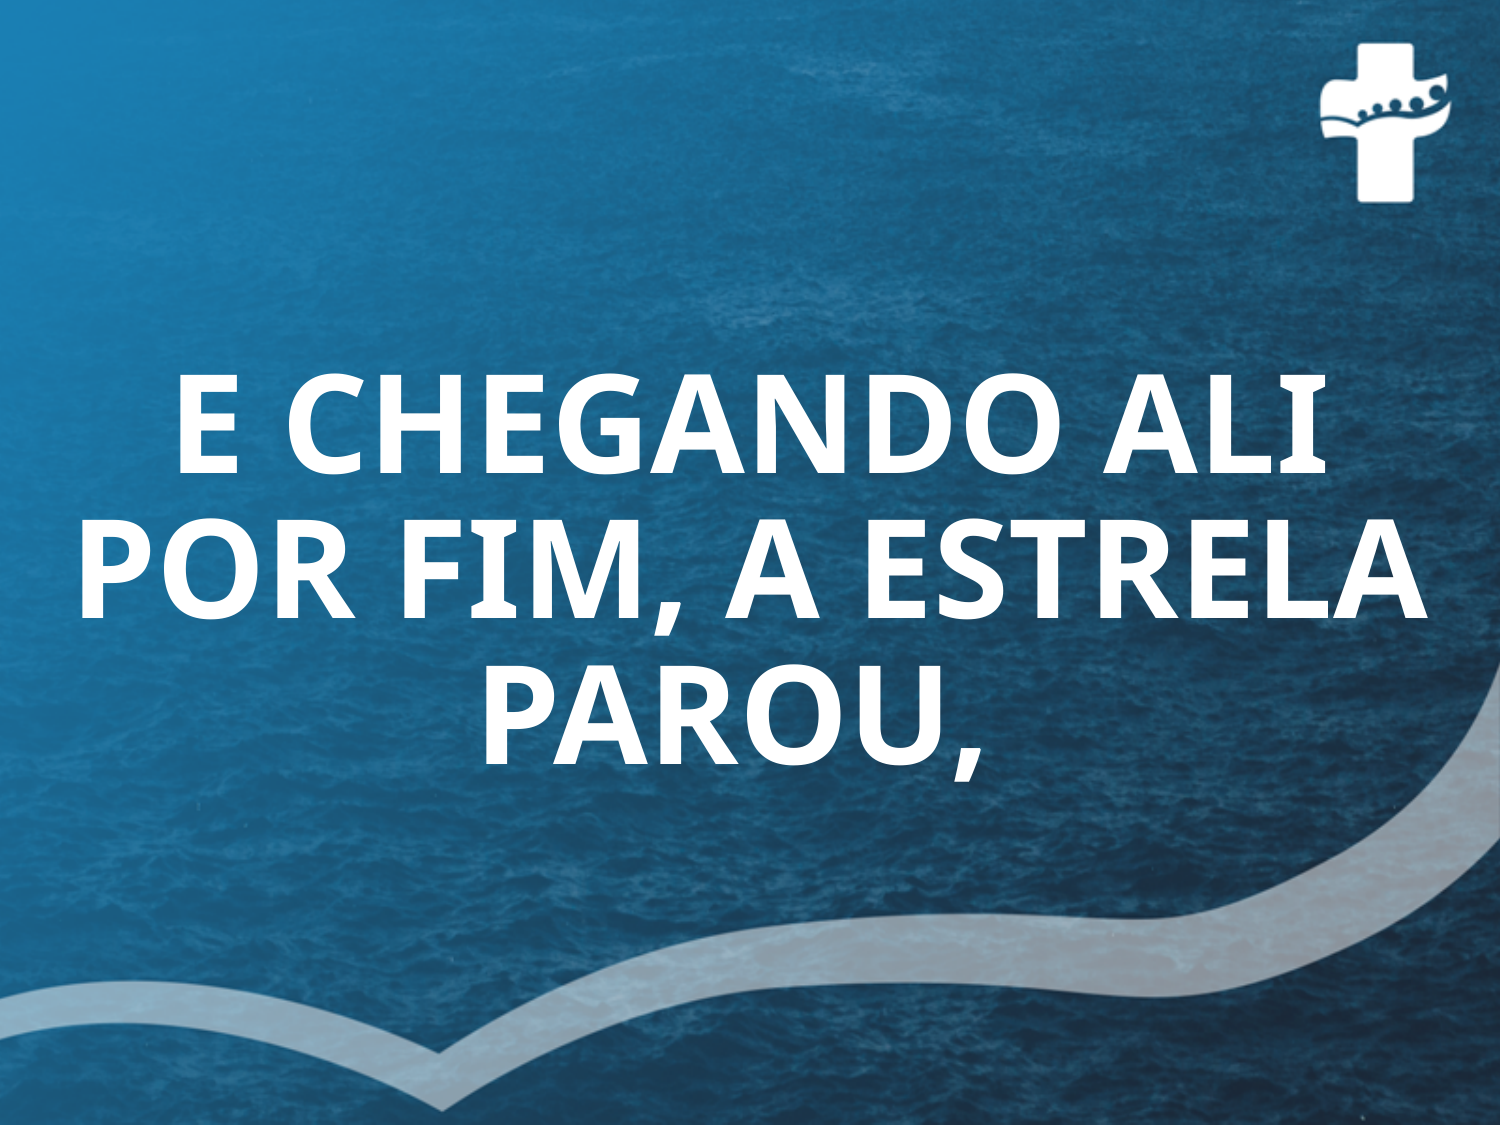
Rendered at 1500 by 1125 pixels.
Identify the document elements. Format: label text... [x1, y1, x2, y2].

picture [0, 0, 1500, 479]
title E CHEGANDO ALI POR FIM, A ESTRELA PAROU, [0, 479, 1500, 668]
picture [0, 668, 1500, 1125]
